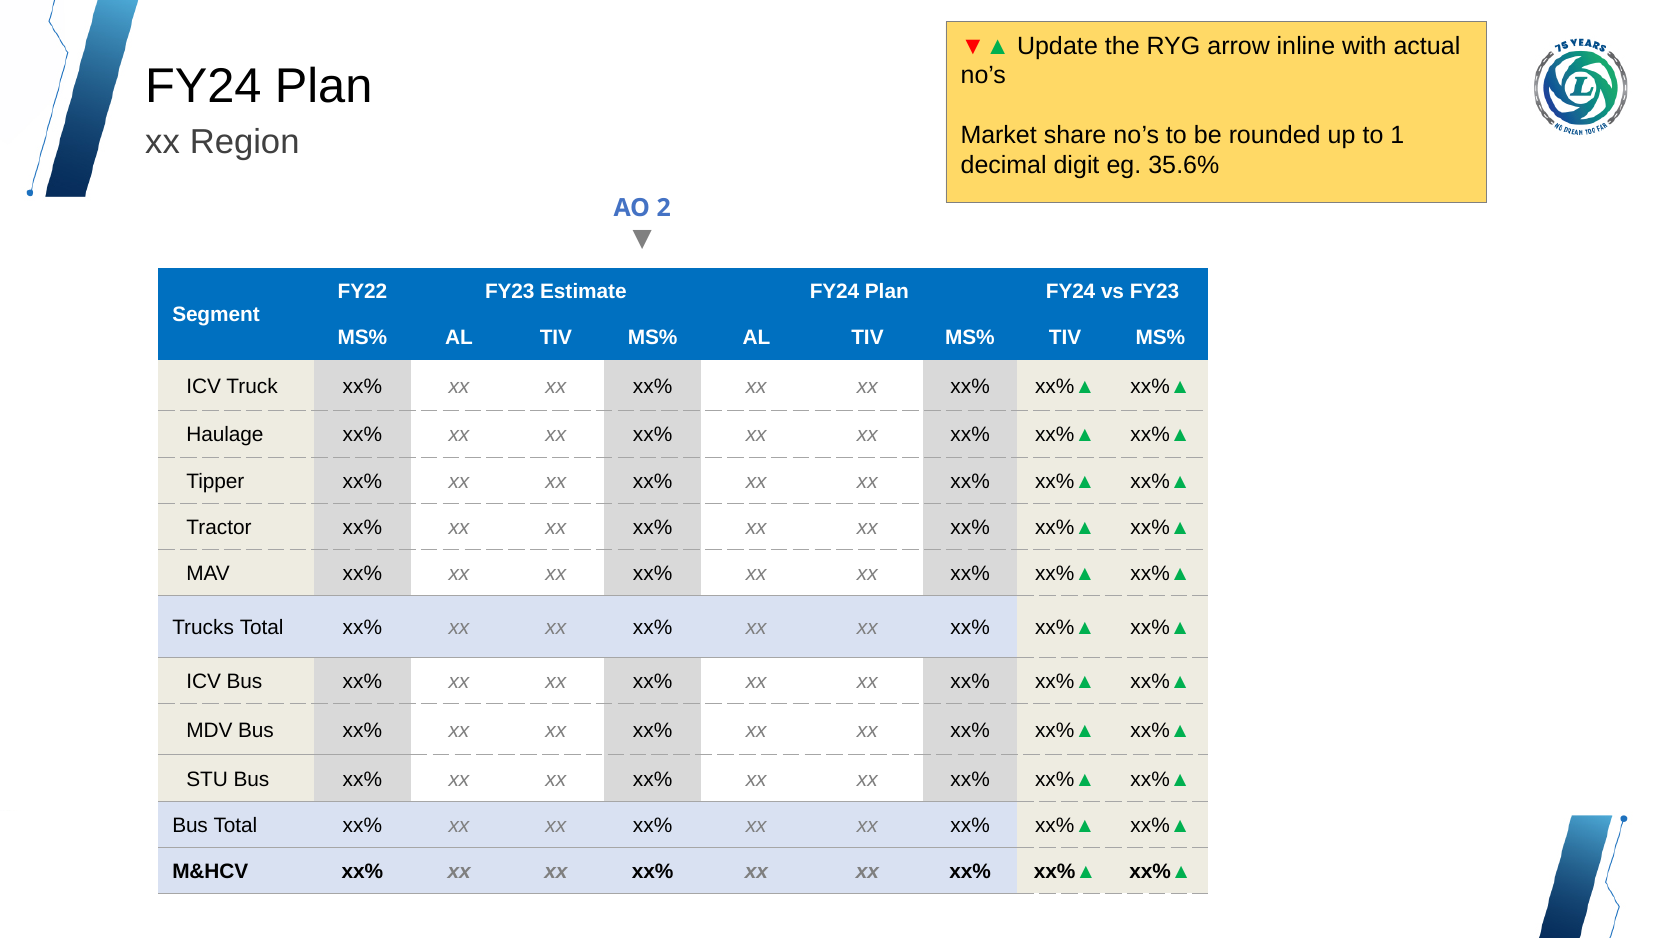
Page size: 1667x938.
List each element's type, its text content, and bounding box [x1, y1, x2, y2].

table_cell xx [701, 457, 812, 503]
table_header FY24 vs FY23 [1017, 268, 1208, 314]
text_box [130, 46, 1401, 170]
table_cell xx [701, 549, 812, 595]
table_header FY22 [314, 268, 411, 314]
table_cell xx [508, 848, 604, 893]
table_cell xx%▲ [1113, 549, 1208, 595]
table_cell xx [812, 848, 923, 893]
table_cell xx% [923, 704, 1017, 755]
table_cell xx% [923, 549, 1017, 595]
table_cell STU Bus [158, 755, 314, 801]
table_cell ICV Bus [158, 658, 314, 704]
table_cell xx% [314, 411, 411, 457]
table_cell xx [701, 802, 812, 847]
table_header Segment [158, 268, 314, 360]
table_cell xx% [314, 704, 411, 754]
table_cell xx% [923, 848, 1017, 893]
table_cell AL [701, 314, 812, 360]
picture [0, 810, 1667, 938]
table_cell xx%▲ [1113, 457, 1208, 503]
table_cell Tractor [158, 503, 314, 549]
table_cell TIV [812, 314, 923, 360]
table_cell xx [508, 755, 604, 801]
picture [0, 0, 1667, 206]
table_cell ICV Truck [158, 360, 314, 411]
table_cell xx% [314, 360, 411, 411]
table_cell xx [411, 457, 508, 503]
table_cell xx [508, 457, 604, 503]
table_cell xx [411, 848, 508, 893]
table_cell xx [701, 411, 812, 457]
table_cell Trucks Total [158, 596, 314, 657]
table_cell xx [411, 658, 508, 704]
table_cell xx%▲ [1017, 755, 1113, 801]
table_cell xx% [314, 802, 411, 847]
table_cell xx%▲ [1017, 801, 1113, 847]
table_cell xx% [923, 411, 1017, 457]
table_cell xx [508, 802, 604, 847]
table_cell xx [411, 596, 508, 657]
table_cell xx [812, 755, 923, 801]
table_cell xx% [314, 596, 411, 657]
table_cell xx [701, 503, 812, 549]
table_cell xx% [923, 503, 1017, 549]
table_cell xx% [604, 704, 701, 755]
table_cell xx [411, 503, 508, 549]
table_cell xx [508, 360, 604, 411]
table_cell xx [812, 549, 923, 595]
table_cell MDV Bus [158, 704, 314, 754]
table_cell xx% [314, 503, 411, 549]
table_cell xx [508, 549, 604, 595]
table_cell xx%▲ [1017, 411, 1113, 457]
table_cell xx [812, 802, 923, 847]
table_cell xx [812, 596, 923, 657]
table_cell xx [508, 658, 604, 704]
table_cell xx [411, 549, 508, 595]
table_cell MS% [604, 314, 701, 360]
table_cell xx% [604, 360, 701, 411]
table_cell xx [508, 596, 604, 657]
table_cell xx% [604, 755, 701, 801]
table_cell xx%▲ [1017, 360, 1113, 411]
table_cell AL [411, 314, 508, 360]
table_cell xx% [314, 848, 411, 893]
table_cell xx [701, 360, 812, 411]
table_cell MS% [923, 314, 1017, 360]
table_cell xx% [923, 596, 1017, 657]
table_cell xx%▲ [1017, 457, 1113, 503]
table_cell xx%▲ [1113, 360, 1208, 411]
table_cell xx%▲ [1017, 847, 1113, 893]
table_cell xx [411, 704, 508, 755]
table_cell Bus Total [158, 802, 314, 847]
table_cell xx%▲ [1113, 755, 1208, 801]
table_cell xx% [923, 802, 1017, 847]
table_cell TIV [1017, 314, 1113, 360]
table_cell xx [508, 503, 604, 549]
text_box ▼▲ Update the RYG arrow inline with actual no’s Market share no’s to be rounded up to 1 decimal digit eg. 35.6% [945, 21, 1487, 203]
table_cell xx%▲ [1017, 503, 1113, 549]
table_cell xx [812, 360, 923, 411]
table_cell MAV [158, 549, 314, 595]
table_cell xx [812, 658, 923, 704]
table_cell xx% [923, 755, 1017, 801]
table_cell xx [812, 704, 923, 755]
table_cell xx% [604, 503, 701, 549]
table_cell xx [701, 658, 812, 704]
table_cell xx [812, 411, 923, 457]
table_cell xx [508, 704, 604, 755]
table_cell xx%▲ [1113, 704, 1208, 755]
table_cell xx% [314, 457, 411, 503]
table_header FY24 Plan [701, 268, 1017, 314]
table_cell xx% [604, 658, 701, 704]
table_cell xx% [314, 549, 411, 595]
table_cell xx [701, 755, 812, 801]
table_cell xx [812, 457, 923, 503]
table_cell xx% [604, 802, 701, 847]
table_cell xx%▲ [1017, 704, 1113, 755]
table_cell xx% [314, 658, 411, 704]
table_cell xx% [604, 848, 701, 893]
table_cell xx% [604, 549, 701, 595]
table_cell xx%▲ [1113, 503, 1208, 549]
table_cell xx [411, 802, 508, 847]
table_cell xx% [923, 457, 1017, 503]
table_cell xx% [604, 411, 701, 457]
text_box AO 2 ▼ [495, 184, 789, 260]
table_cell xx%▲ [1113, 411, 1208, 457]
table_cell xx% [314, 755, 411, 801]
table_cell xx [411, 360, 508, 411]
table_cell xx% [923, 360, 1017, 411]
table_cell xx% [923, 658, 1017, 704]
table_cell xx [411, 755, 508, 801]
table_cell xx%▲ [1113, 847, 1208, 893]
table_cell xx%▲ [1113, 658, 1208, 704]
table_cell xx [701, 704, 812, 755]
table_cell MS% [314, 314, 411, 360]
table_cell Haulage [158, 411, 314, 457]
table_header FY23 Estimate [411, 268, 701, 314]
table_cell xx%▲ [1113, 595, 1208, 658]
table_cell xx [812, 503, 923, 549]
table_cell xx [411, 411, 508, 457]
table_cell TIV [508, 314, 604, 360]
table_cell M&HCV [158, 848, 314, 893]
table_cell Tipper [158, 457, 314, 503]
table_cell xx%▲ [1017, 658, 1113, 704]
table_cell MS% [1113, 314, 1208, 360]
table_cell xx%▲ [1113, 801, 1208, 847]
table_cell xx% [604, 596, 701, 657]
table_cell xx [508, 411, 604, 457]
table_cell xx%▲ [1017, 595, 1113, 658]
table_cell xx [701, 848, 812, 893]
table_cell xx% [604, 457, 701, 503]
table_cell xx [701, 596, 812, 657]
table_cell xx%▲ [1017, 549, 1113, 595]
